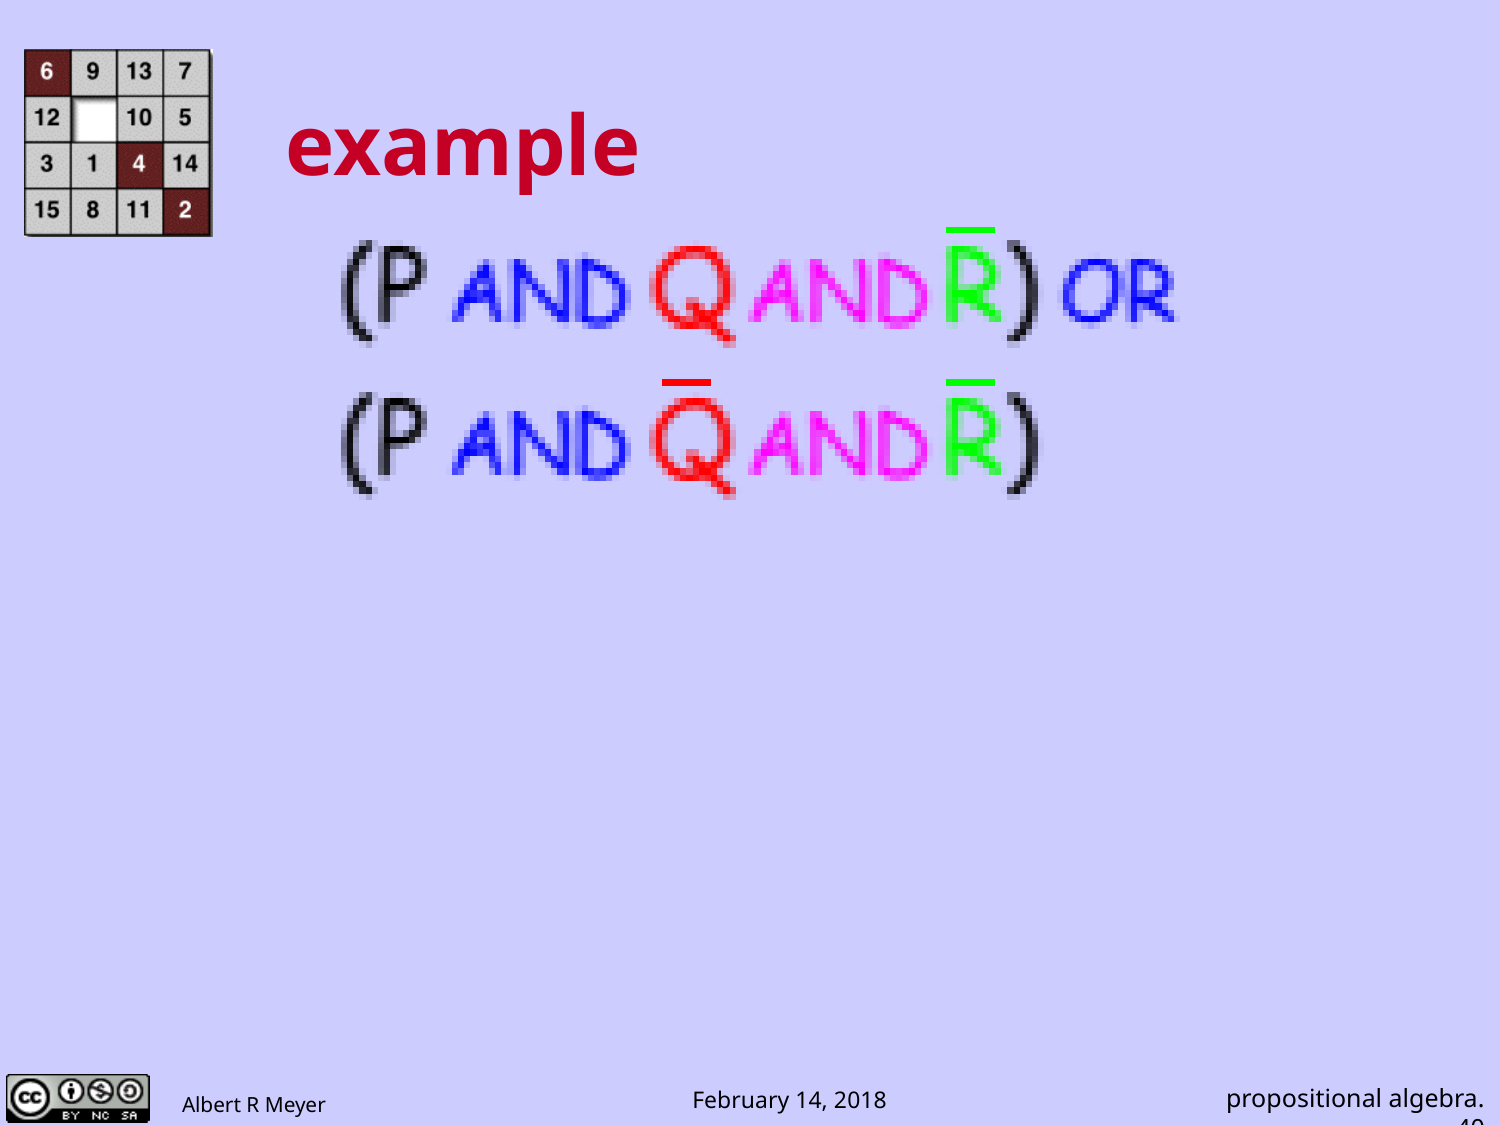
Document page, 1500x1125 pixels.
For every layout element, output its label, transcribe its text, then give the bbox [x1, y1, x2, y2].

picture [6, 1074, 150, 1123]
slide_number propositional algebra.40 [1187, 1074, 1500, 1121]
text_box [329, 202, 1188, 514]
picture [24, 49, 213, 237]
title example [270, 59, 1386, 225]
